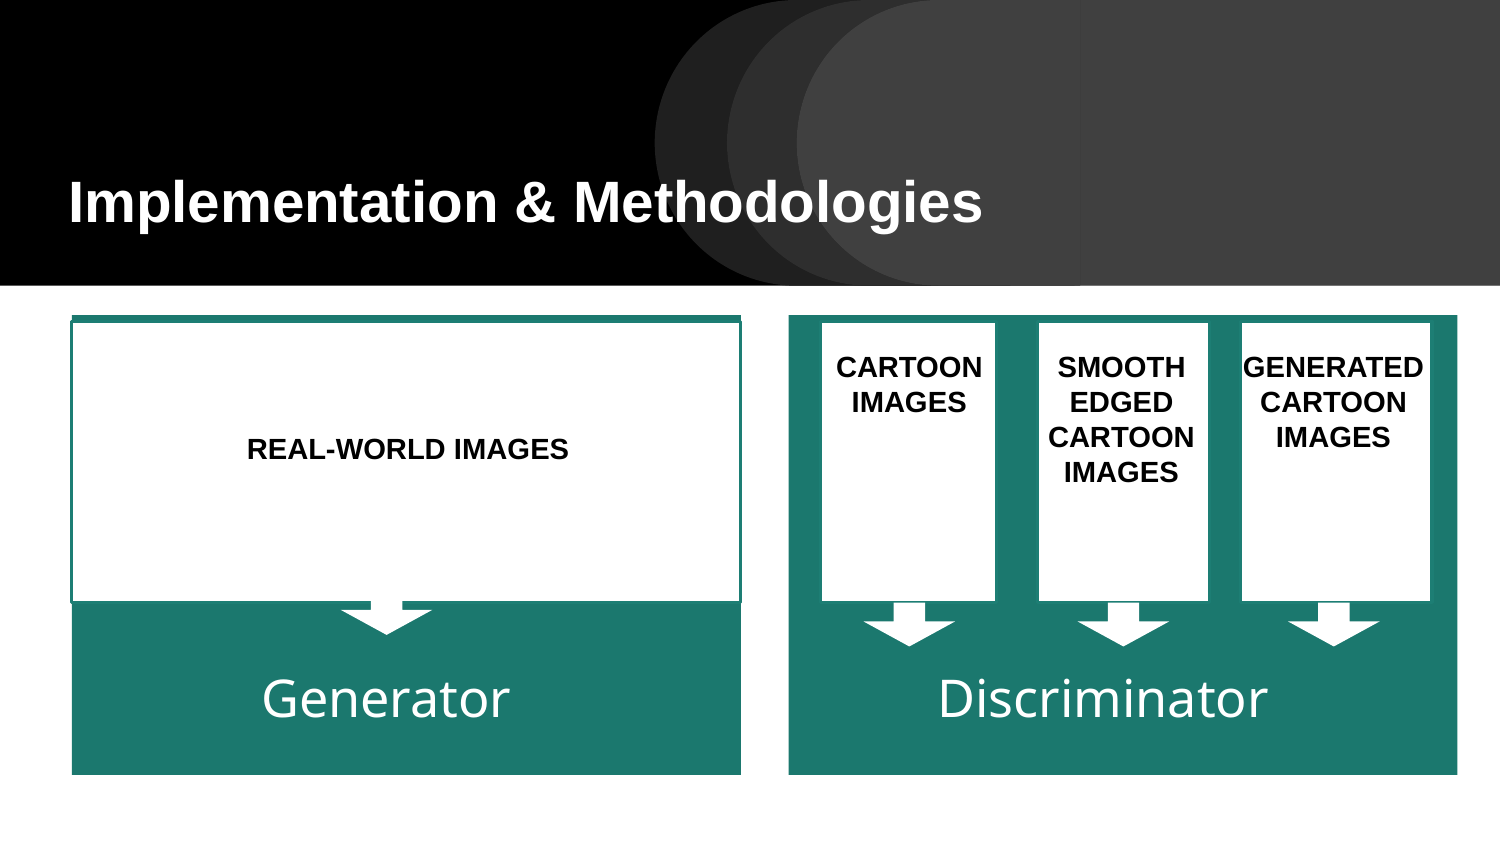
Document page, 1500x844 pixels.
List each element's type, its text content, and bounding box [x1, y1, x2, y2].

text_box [51, 314, 742, 776]
title Implementation & Methodologies [53, 24, 1433, 250]
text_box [768, 314, 1458, 776]
